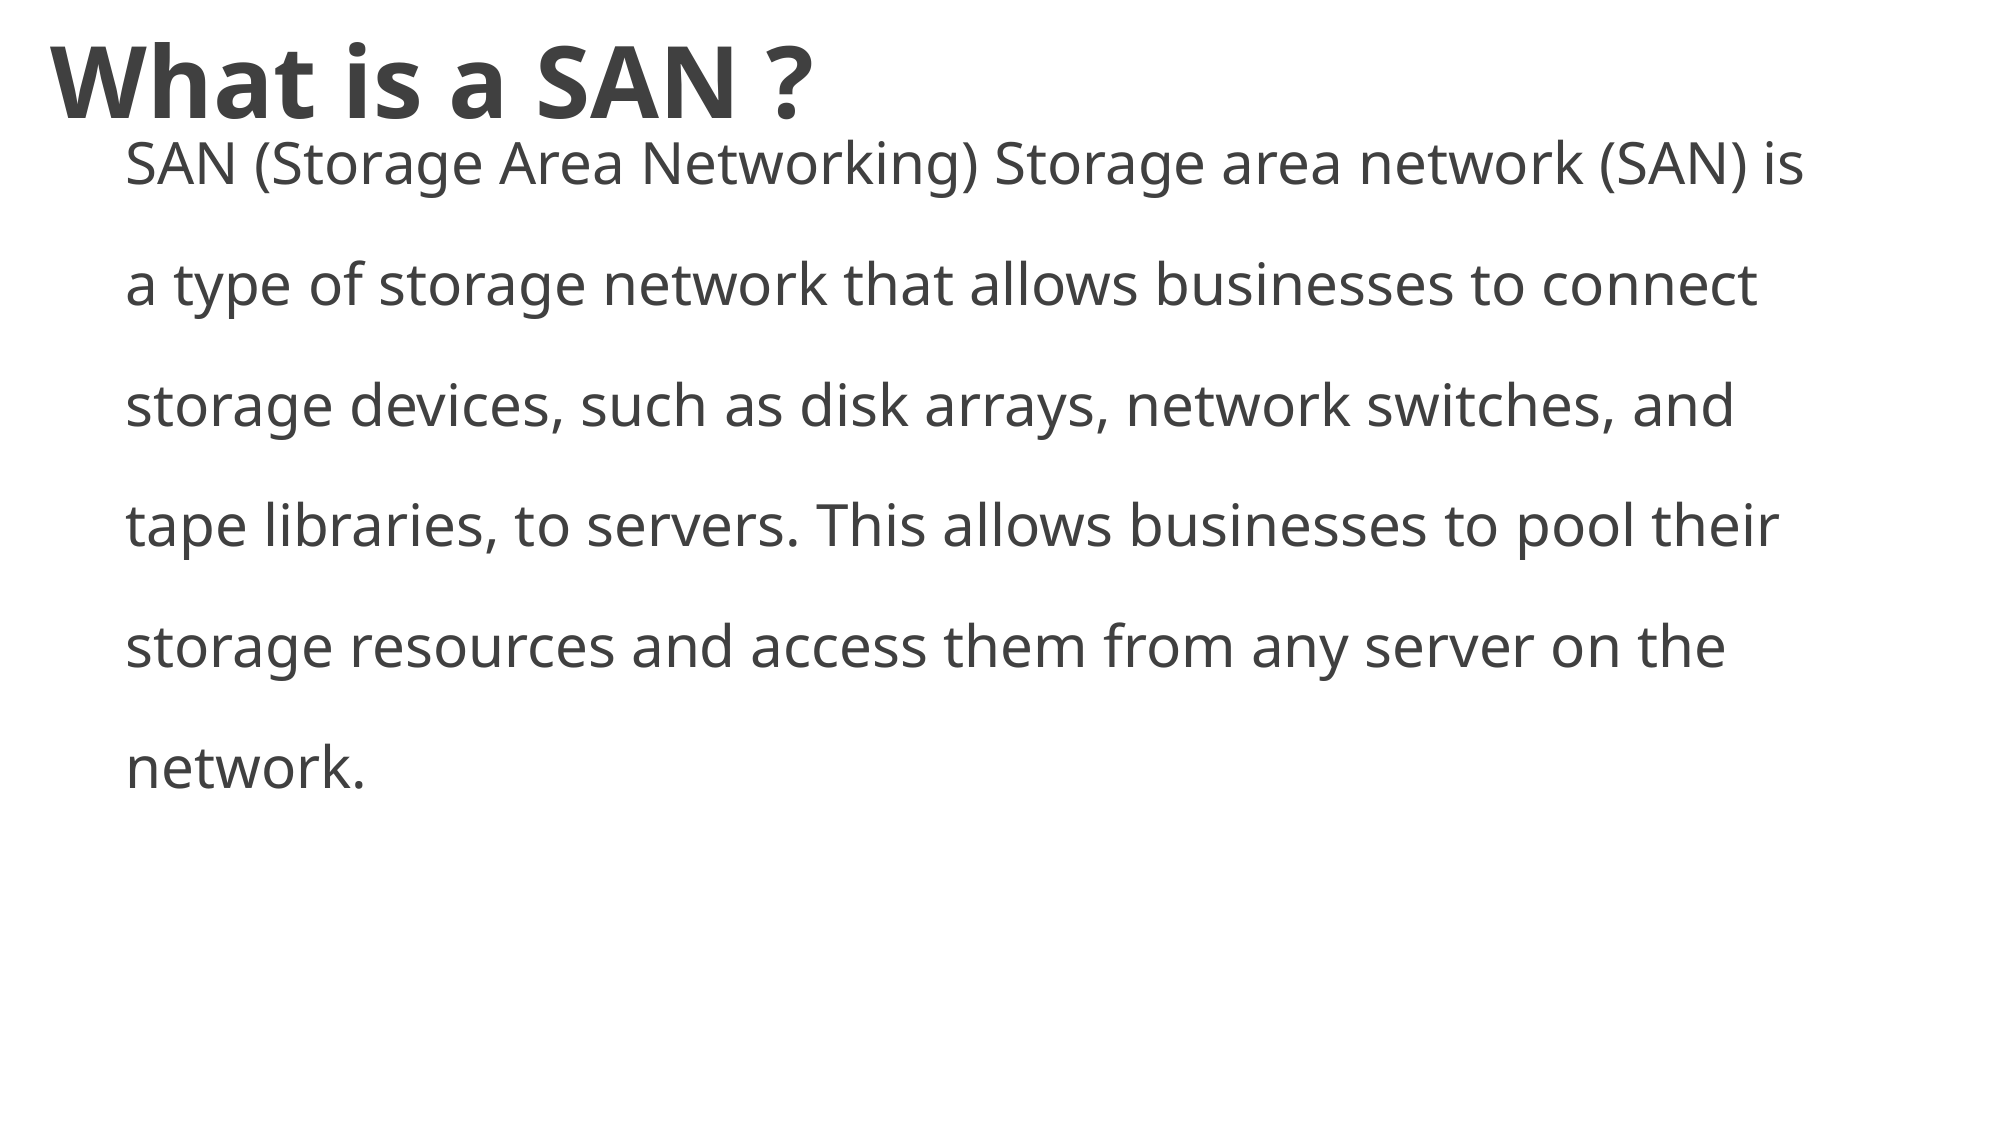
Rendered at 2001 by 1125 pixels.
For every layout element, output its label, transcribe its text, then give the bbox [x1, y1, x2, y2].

text_box What is a SAN ? [36, 24, 1171, 148]
title SAN (Storage Area Networking) Storage area network (SAN) is a type of storage network that allows businesses to connect storage devices, such as disk arrays, network switches, and tape libraries, to servers. This allows businesses to pool their storage resources and access them from any server on the network. [110, 195, 1836, 808]
